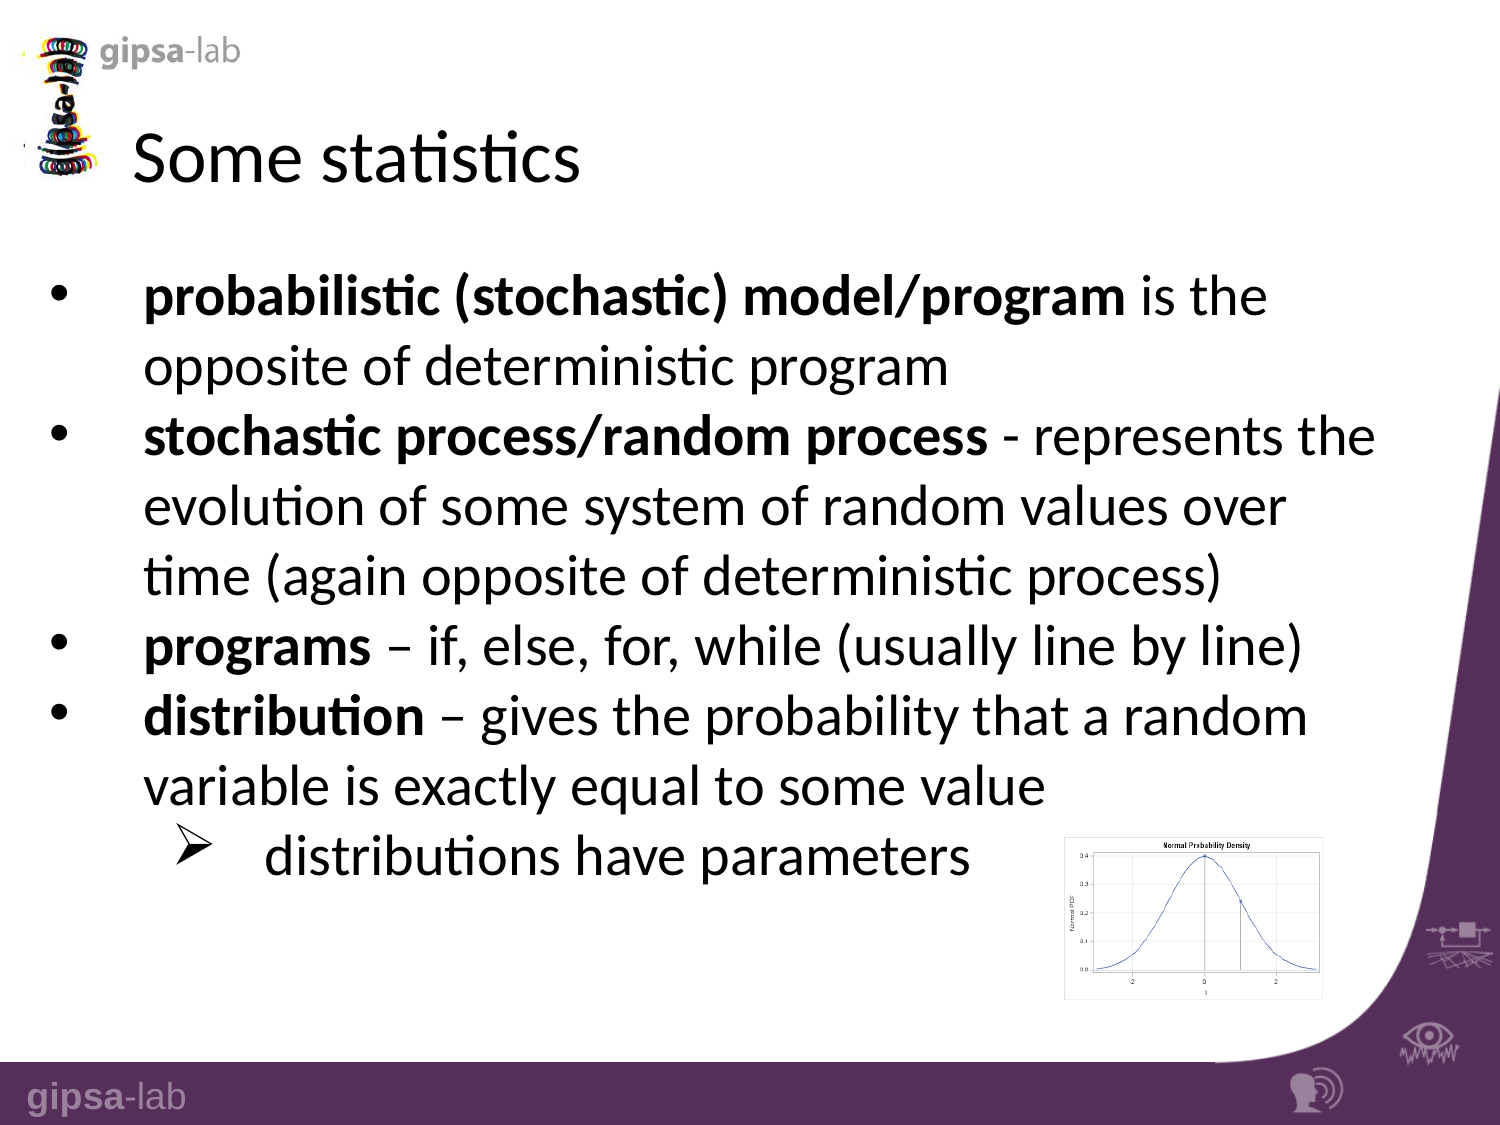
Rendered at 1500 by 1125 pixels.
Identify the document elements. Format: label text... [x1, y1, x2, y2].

picture [1064, 384, 1500, 1125]
text_box probabilistic (stochastic) model/program is the opposite of deterministic program stochastic process/random process - represents the evolution of some system of random values over time (again opposite of deterministic process) programs – if, else, for, while (usually line by line) distribution – gives the probability that a random variable is exactly equal to some value distributions have parameters [49, 199, 1400, 944]
picture [11, 12, 241, 181]
text_box Some statistics [132, 62, 1450, 243]
